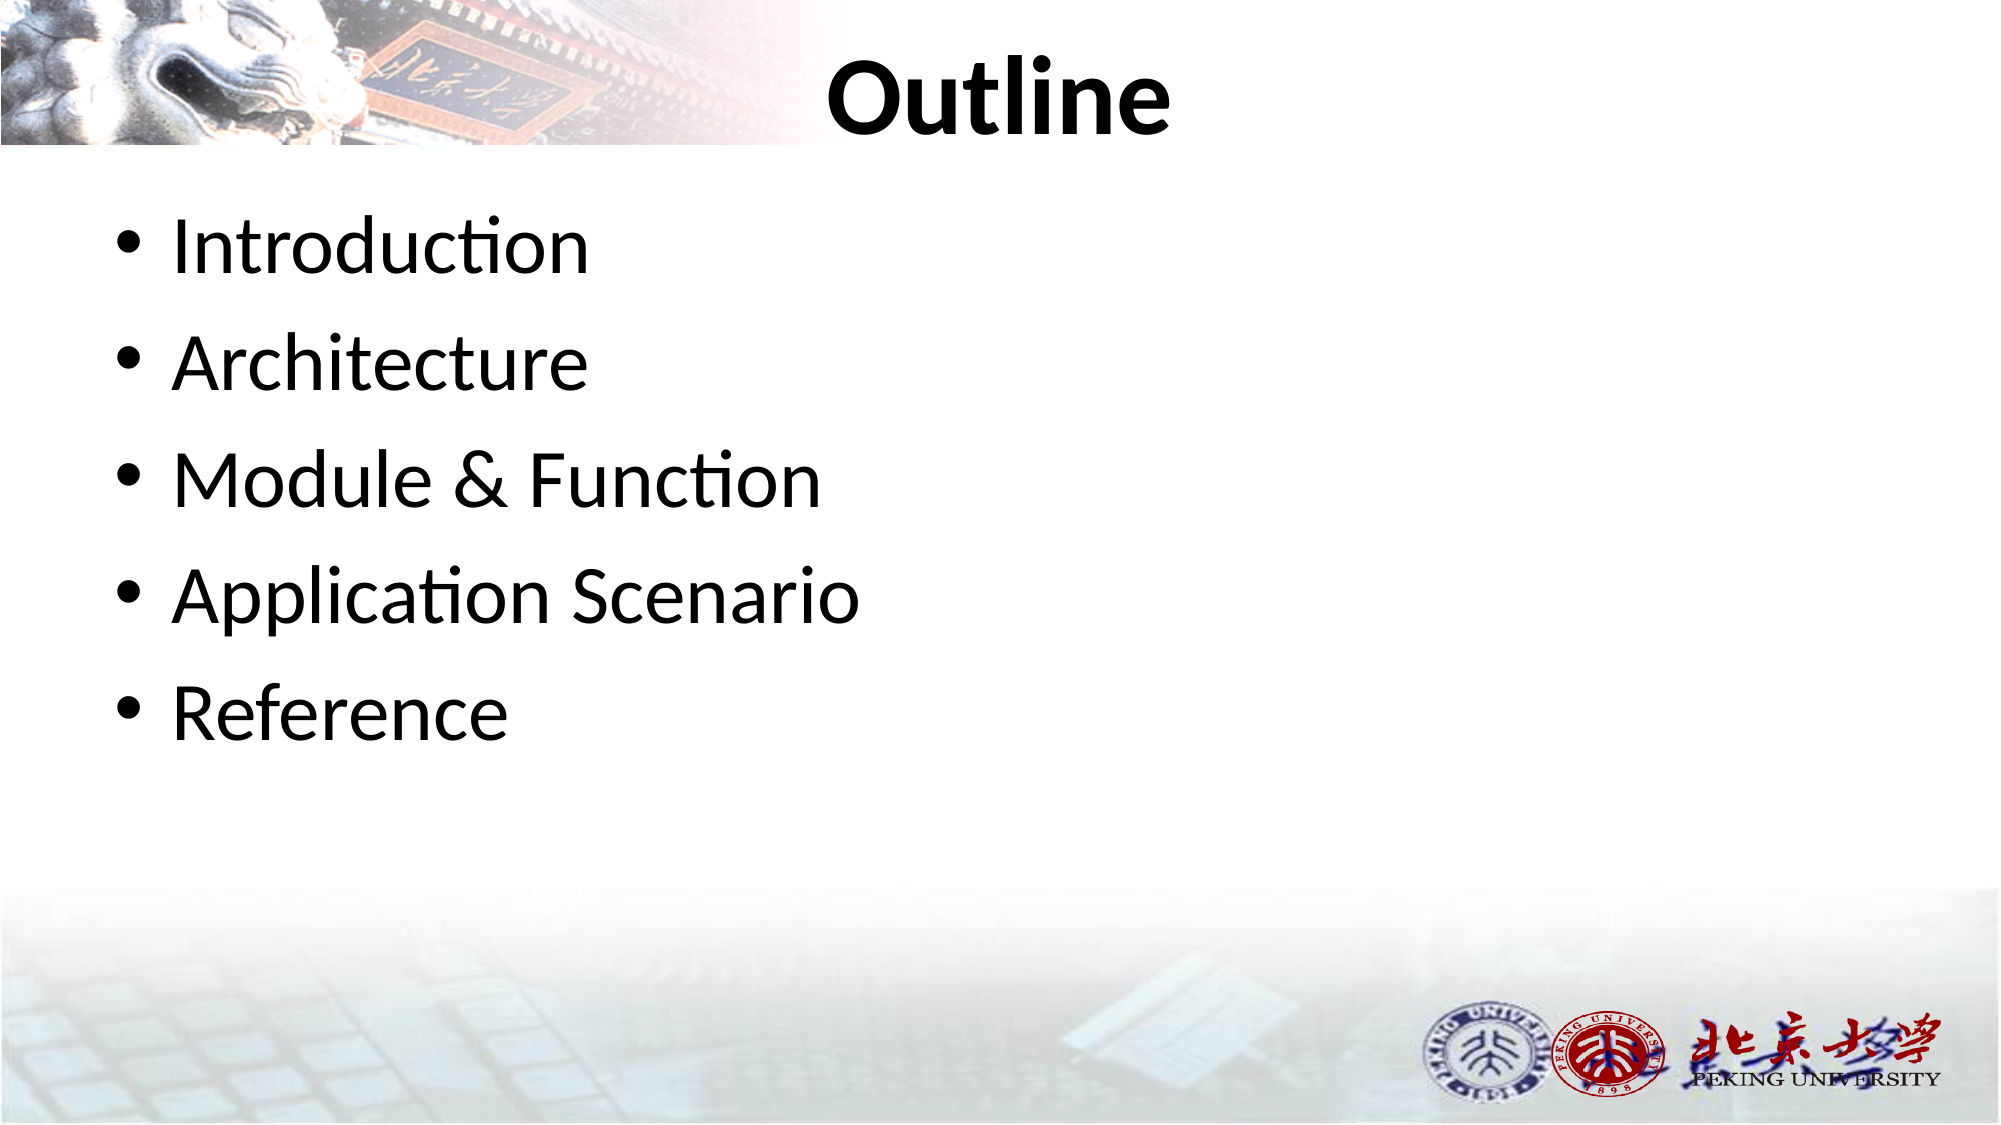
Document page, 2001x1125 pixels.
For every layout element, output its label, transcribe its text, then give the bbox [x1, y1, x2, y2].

title Outline [99, 0, 1900, 183]
list Introduction Architecture Module & Function Application Scenario Reference [99, 183, 1900, 941]
picture [0, 0, 2001, 1125]
